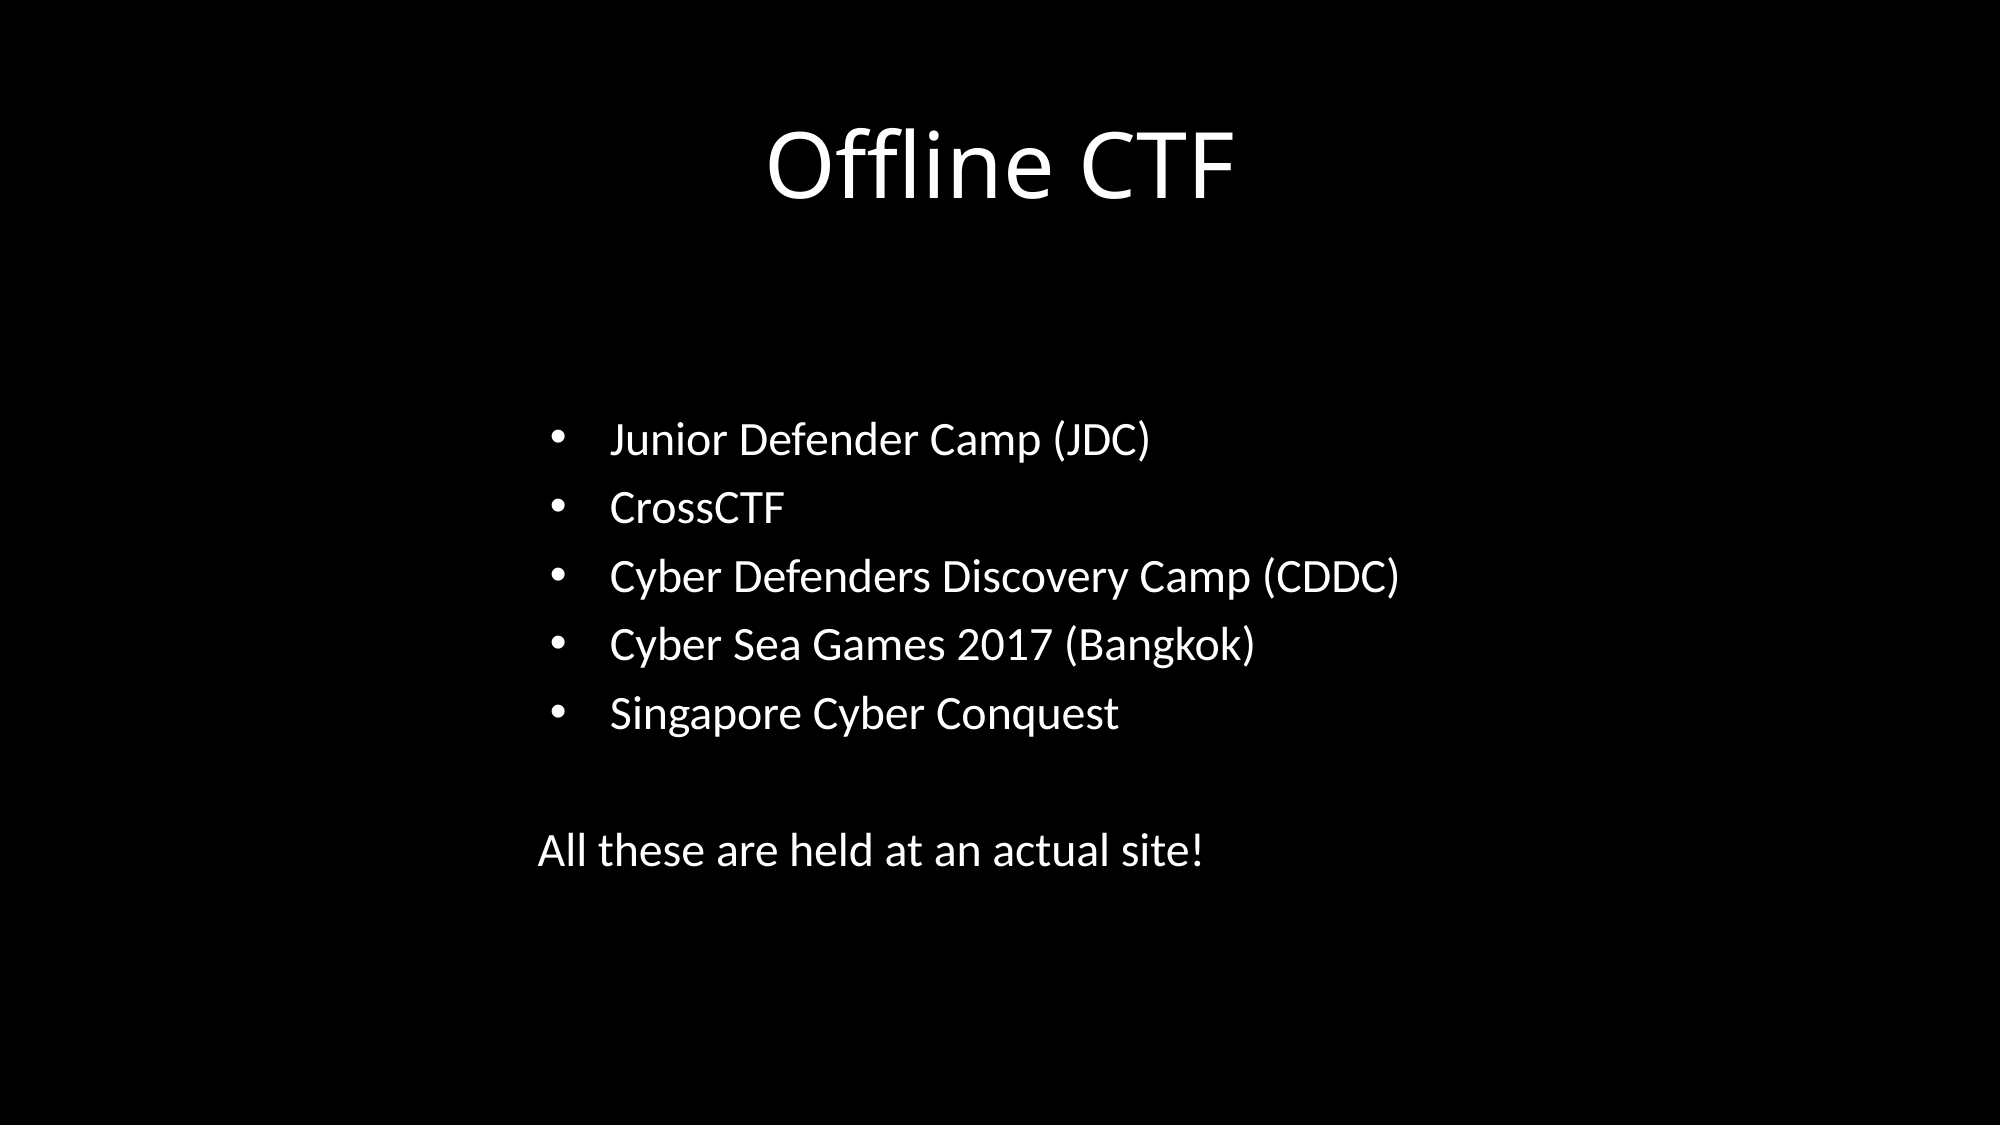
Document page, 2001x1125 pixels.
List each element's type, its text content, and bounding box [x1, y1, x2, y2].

title Offline CTF [137, 59, 1863, 278]
list Junior Defender Camp (JDC) CrossCTF Cyber Defenders Discovery Camp (CDDC) Cyber Sea Games 2017 (Bangkok) Singapore Cyber Conquest All these are held at an actual site! [522, 406, 1478, 885]
